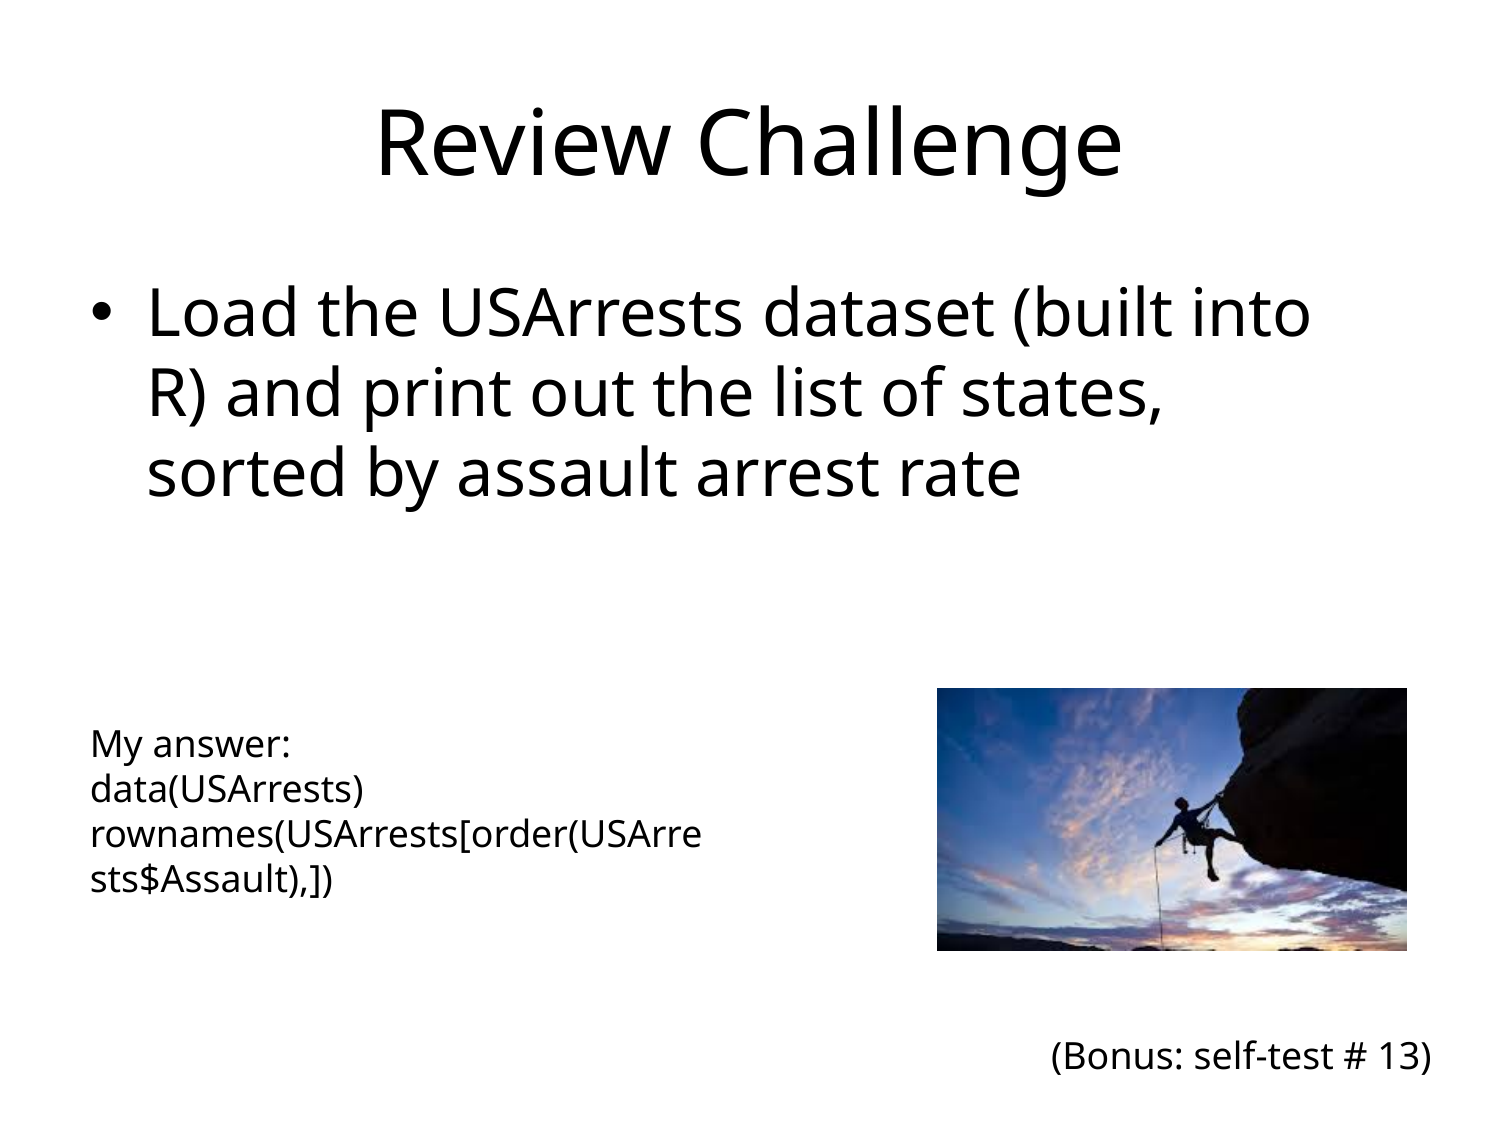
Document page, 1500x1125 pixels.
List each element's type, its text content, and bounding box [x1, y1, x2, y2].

text_box (Bonus: self-test # 13) [1036, 1024, 1447, 1085]
list Load the USArrests dataset (built into R) and print out the list of states, sorted by assault arrest rate [75, 262, 1383, 1005]
text_box My answer: data(USArrests) rownames(USArrests[order(USArrests$Assault),]) [75, 712, 725, 908]
title Review Challenge [75, 45, 1425, 233]
picture [937, 688, 1407, 952]
